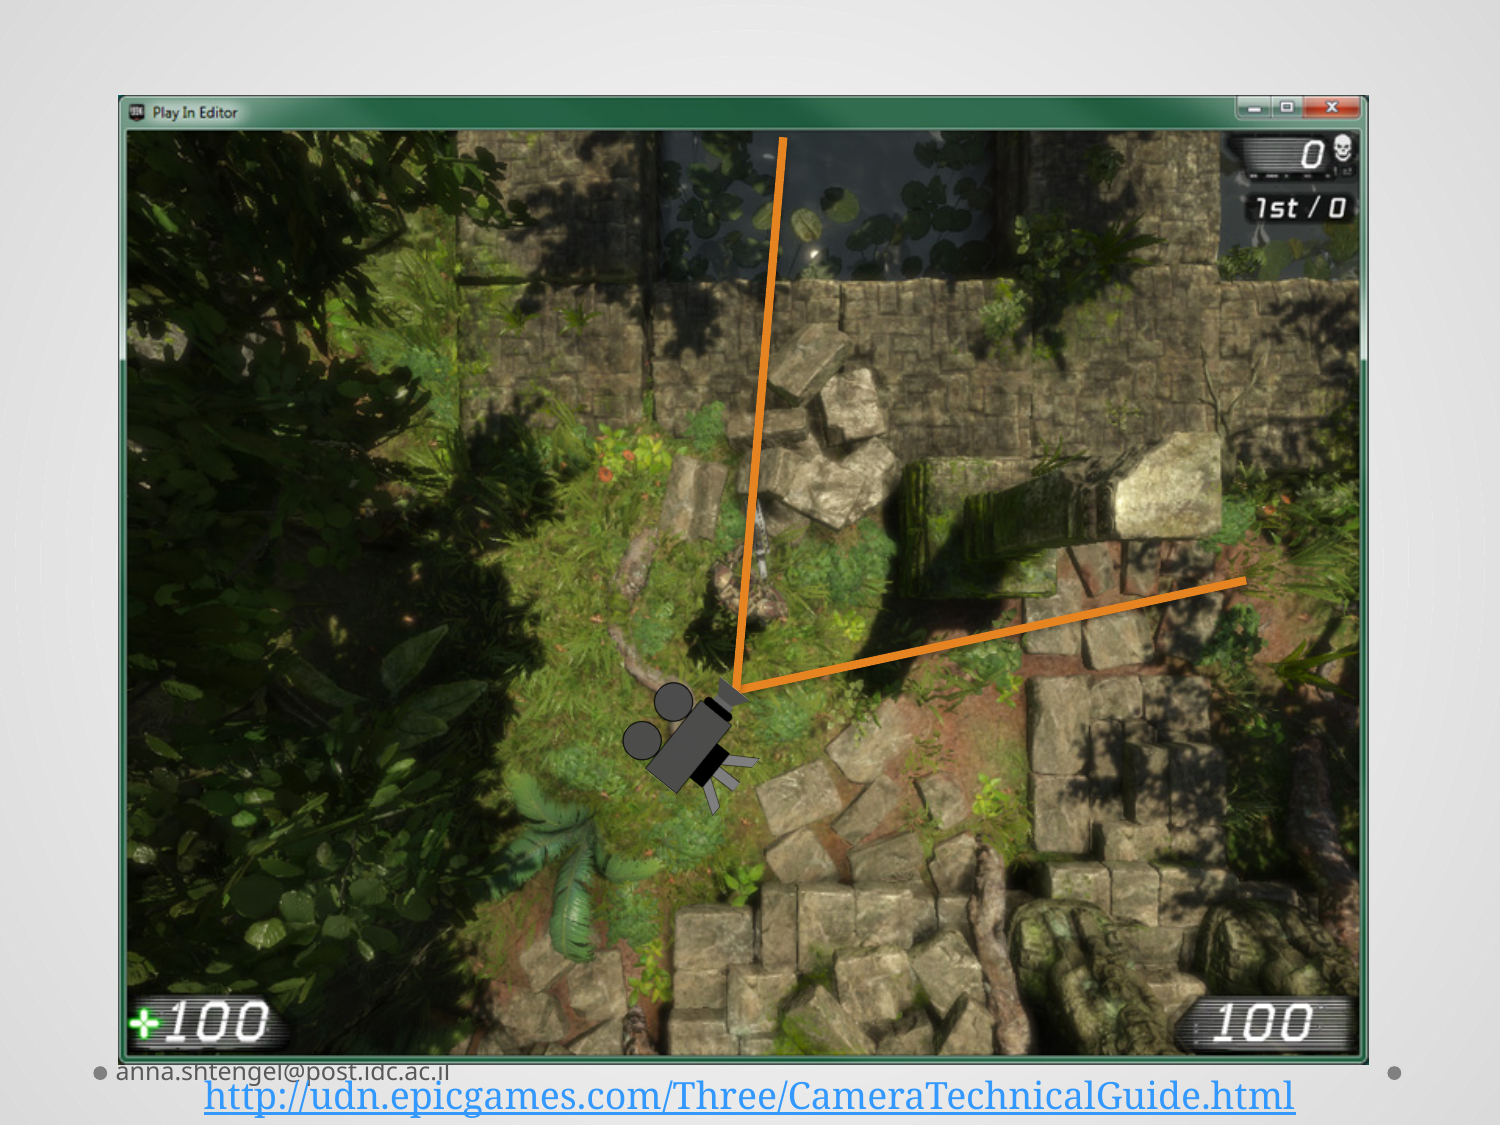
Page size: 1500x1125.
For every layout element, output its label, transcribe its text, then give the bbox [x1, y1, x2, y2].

footer anna.shtengel@post.idc.ac.il [108, 1042, 576, 1103]
text_box http://udn.epicgames.com/Three/CameraTechnicalGuide.html [0, 1064, 1500, 1125]
picture [117, 95, 1369, 1065]
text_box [735, 136, 784, 691]
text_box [787, 580, 1247, 691]
